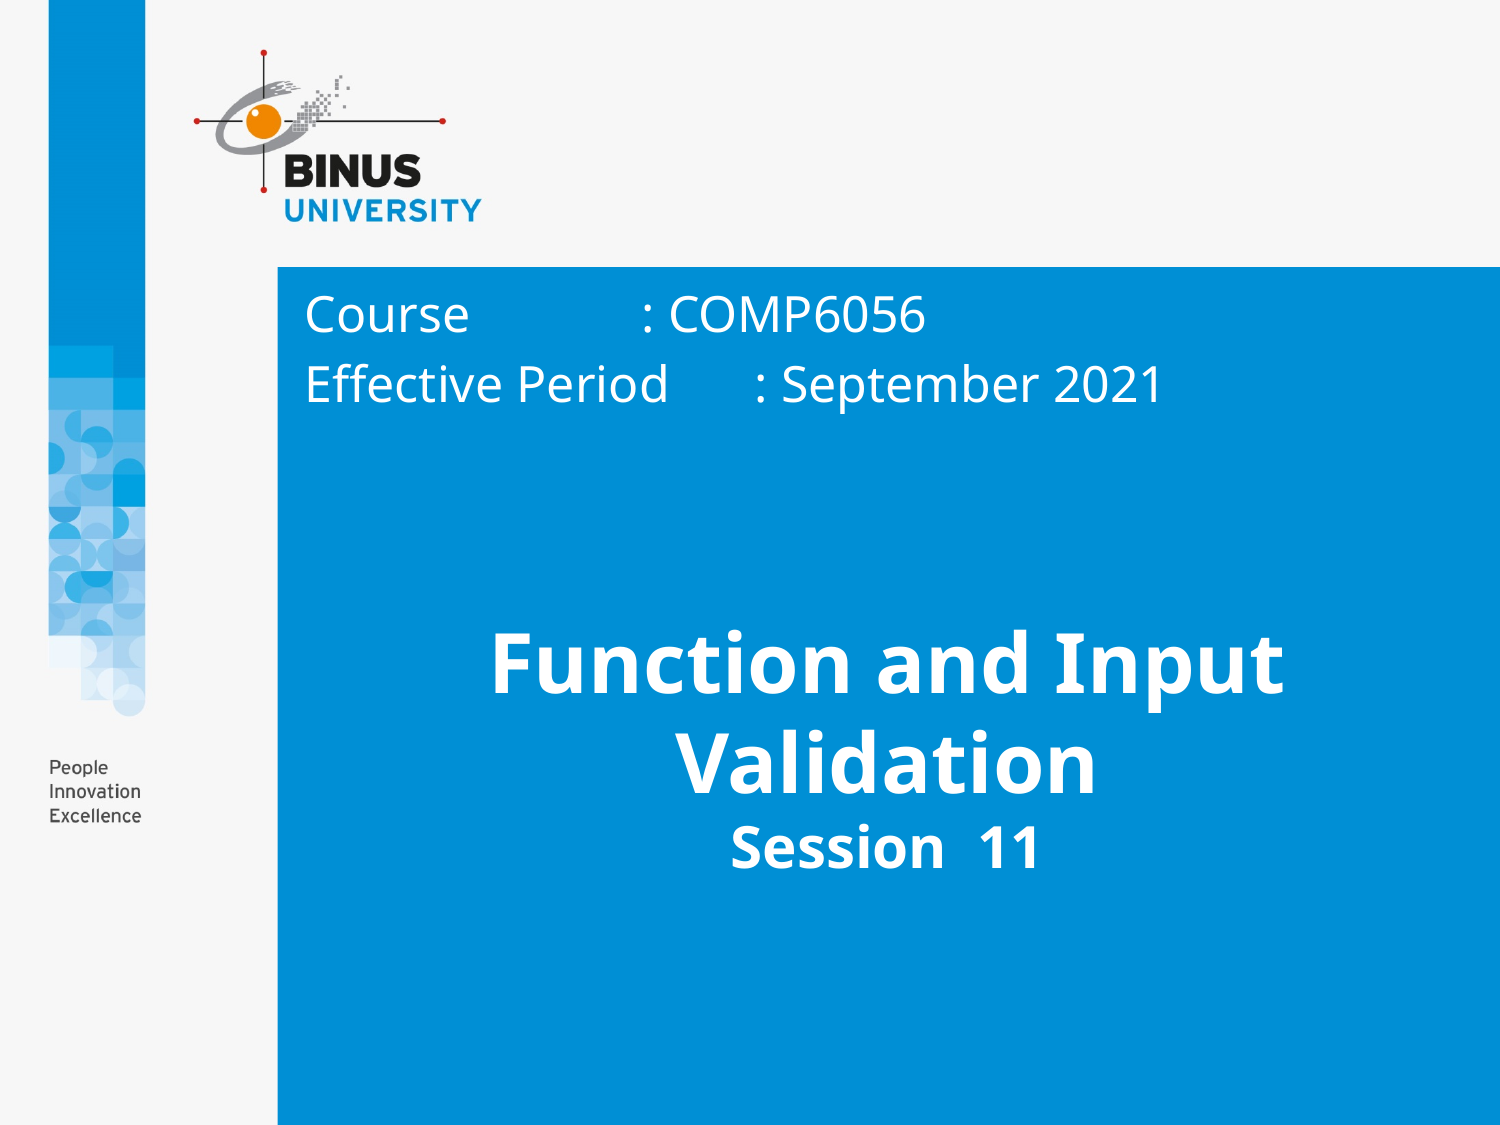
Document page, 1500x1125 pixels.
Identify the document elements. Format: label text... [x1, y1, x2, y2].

picture [0, 0, 1500, 845]
text_box Course : COMP6056 Effective Period : September 2021 [289, 275, 1450, 429]
title Function and Input Validation Session 11 [275, 549, 1500, 942]
